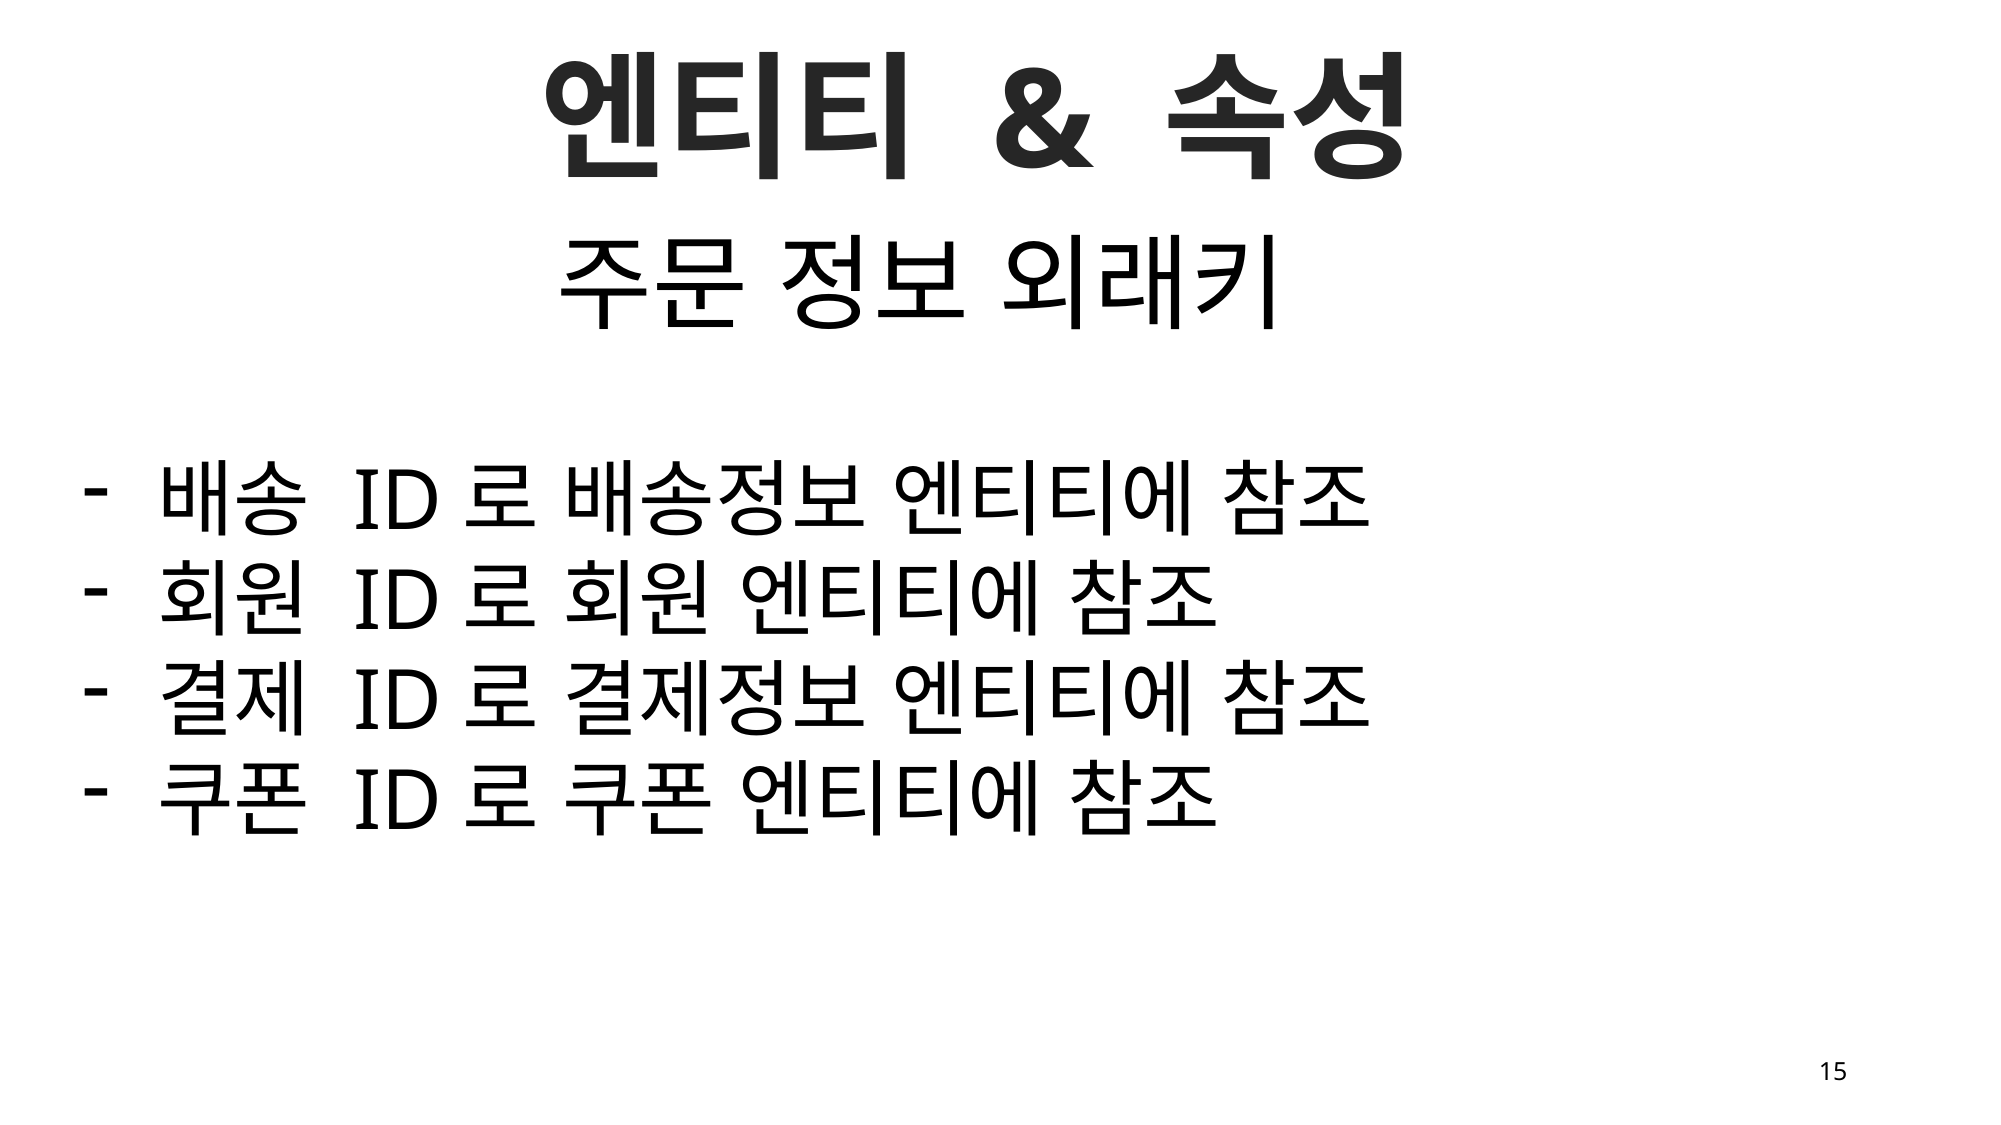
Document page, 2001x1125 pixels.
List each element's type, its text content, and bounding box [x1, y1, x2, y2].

text_box 엔티티 & 속성 [497, 22, 1459, 224]
text_box 주문 정보 외래키 [541, 210, 1503, 350]
text_box 배송 ID로 배송정보 엔티티에 참조 회원 ID로 회원 엔티티에 참조 결제 ID로 결제정보 엔티티에 참조 쿠폰 ID로 쿠폰 엔티티에 참조 [67, 439, 2000, 964]
slide_number 15 [1412, 1042, 1863, 1103]
